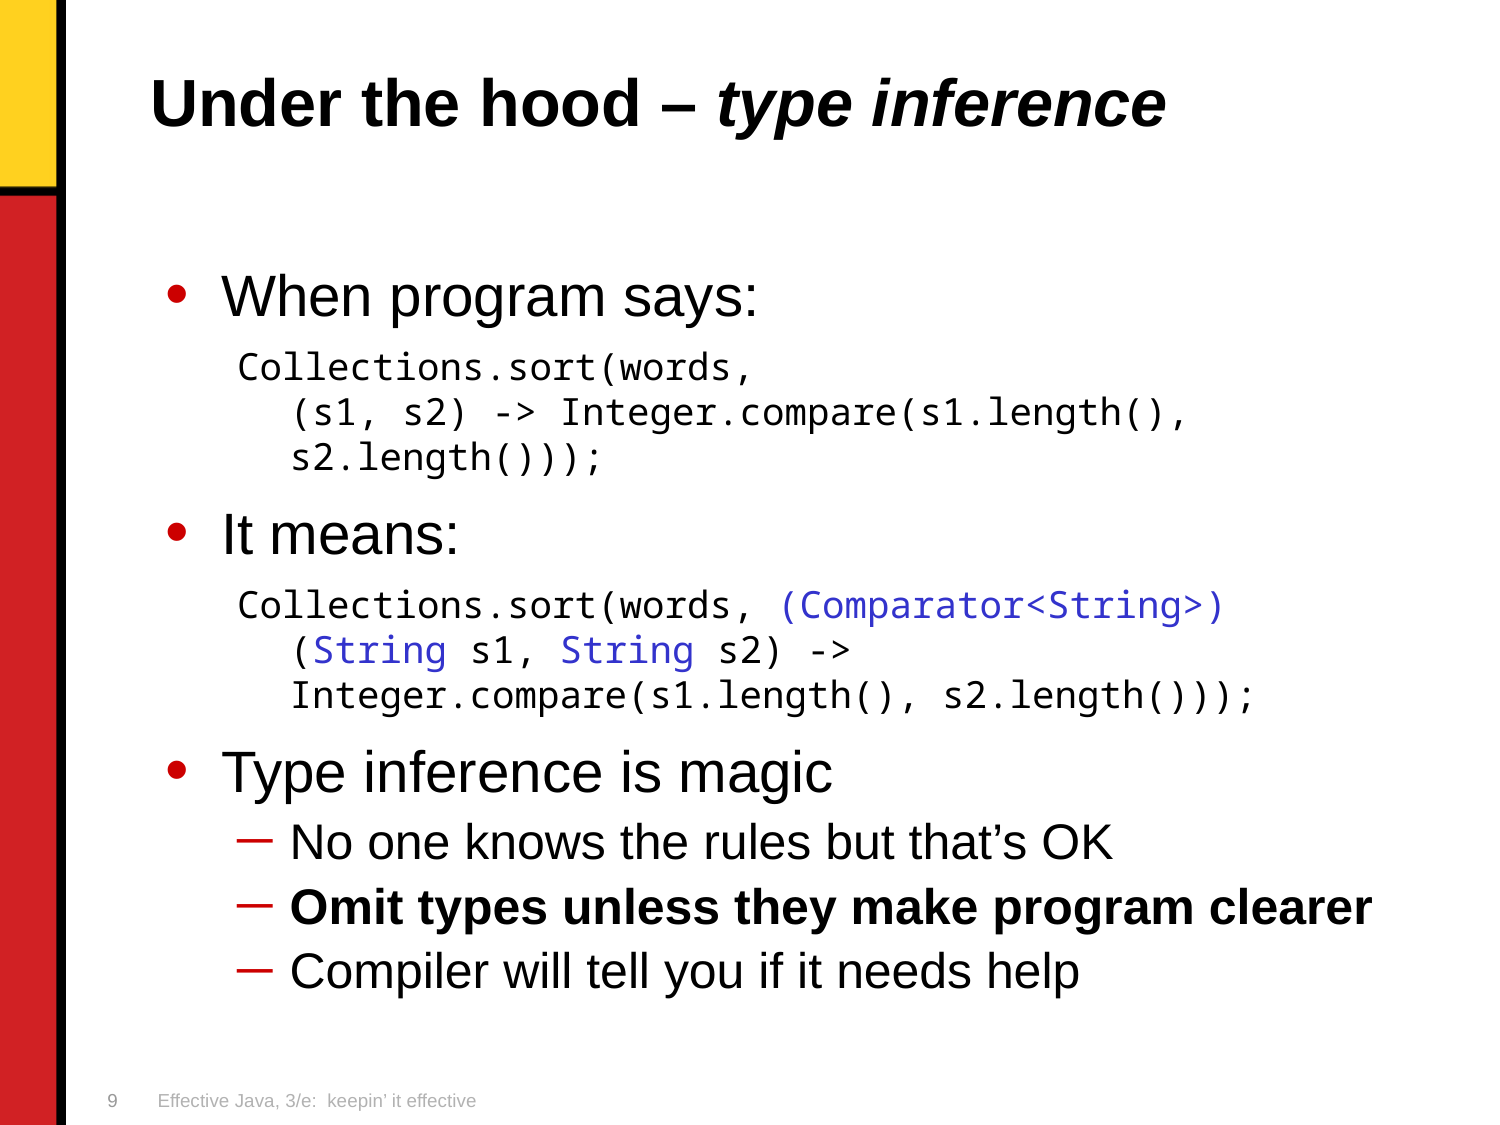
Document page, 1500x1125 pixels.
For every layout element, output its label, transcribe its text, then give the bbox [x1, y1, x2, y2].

picture [0, 0, 66, 1125]
title Under the hood – type inference [150, 11, 1440, 200]
list When program says: Collections.sort(words, (s1, s2) -> Integer.compare(s1.length(), s2.length())); It means: Collections.sort(words, (Comparator<String>) (String s1, String s2) -> Integer.compare(s1.length(), s2.length())); Type inference is magic No one knows the rules but that’s OK Omit types unless they make program clearer Compiler will tell you if it needs help [150, 262, 1488, 1050]
